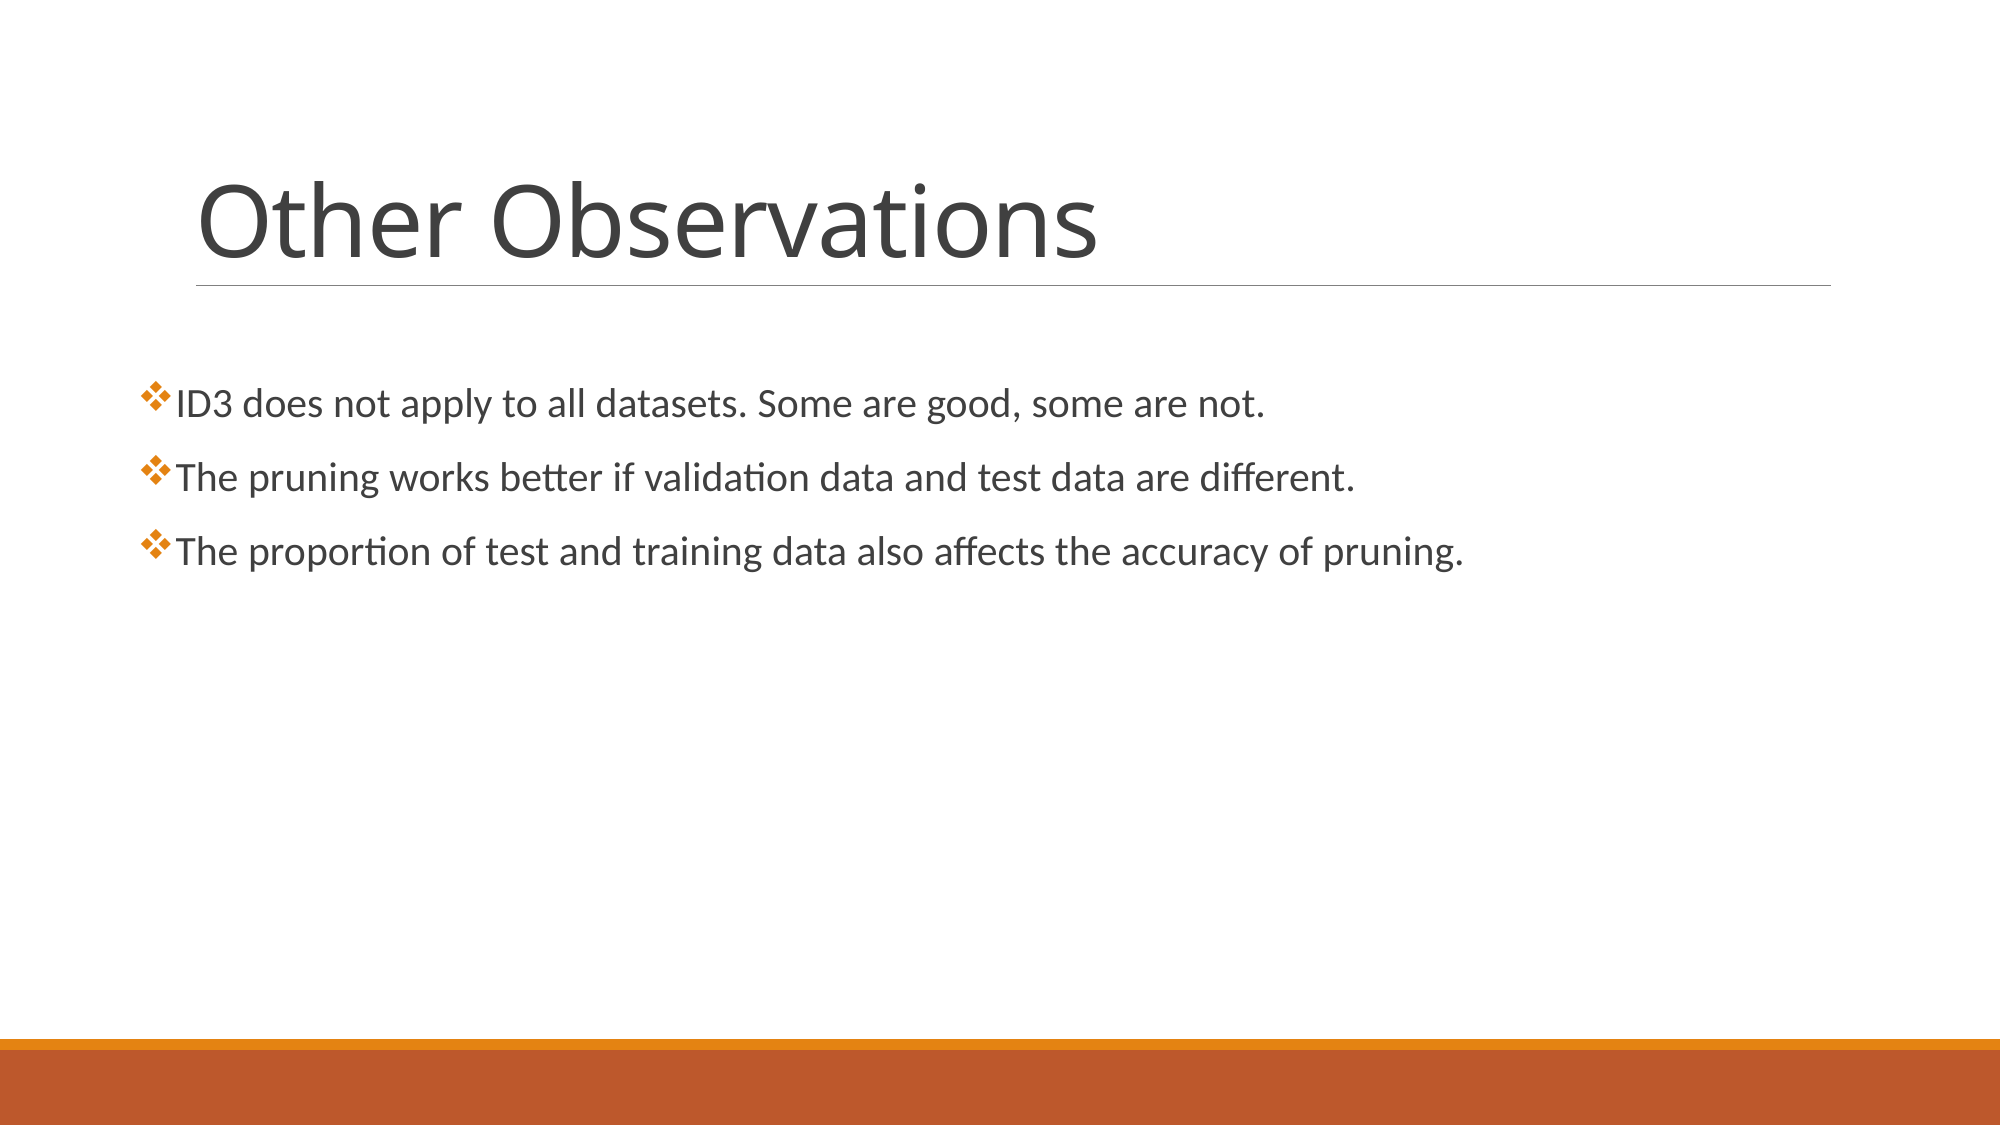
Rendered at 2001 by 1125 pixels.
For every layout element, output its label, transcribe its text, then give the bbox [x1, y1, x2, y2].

title Other Observations [180, 47, 1830, 285]
list ID3 does not apply to all datasets. Some are good, some are not. The pruning works better if validation data and test data are different. The proportion of test and training data also affects the accuracy of pruning. [137, 299, 1863, 811]
